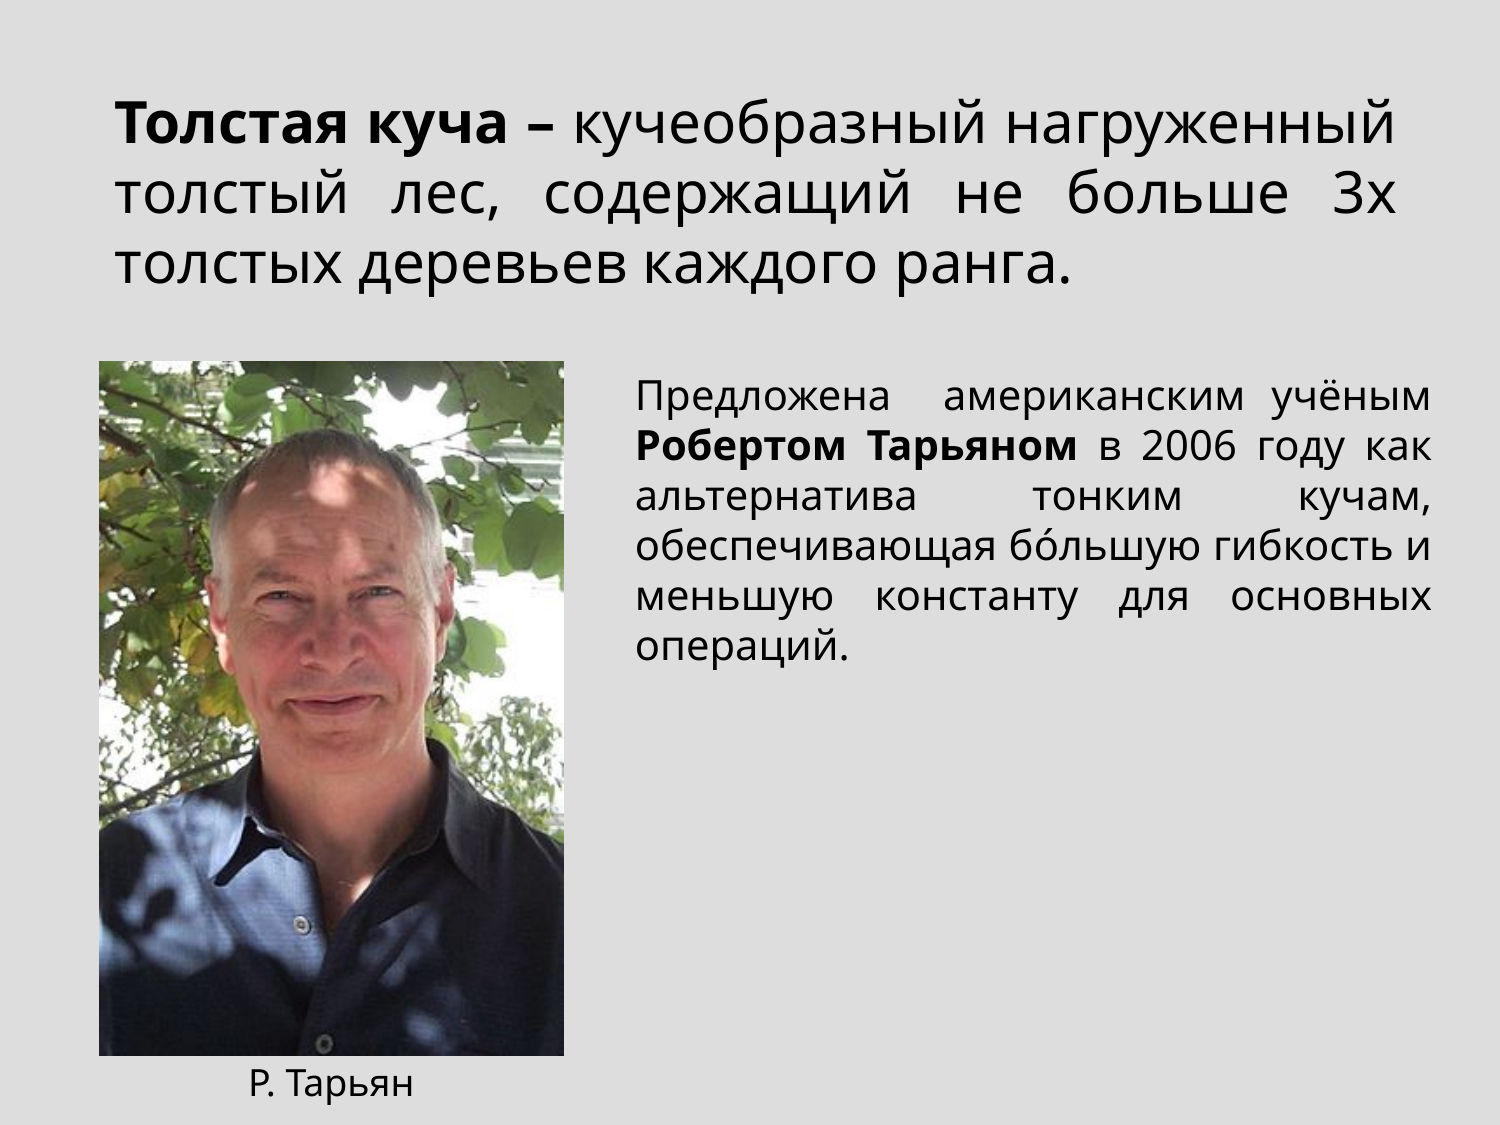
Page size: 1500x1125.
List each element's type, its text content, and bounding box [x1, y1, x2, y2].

text_box Р. Тарьян [233, 1056, 430, 1112]
picture [99, 361, 564, 1056]
text_box Толстая куча – кучеобразный нагруженный толстый лес, содержащий не больше 3х толстых деревьев каждого ранга. [100, 78, 1412, 303]
text_box Предложена американским учёным Робертом Тарьяном в 2006 году как альтернатива тонким кучам, обеспечивающая бóльшую гибкость и меньшую константу для основных операций. [620, 361, 1447, 677]
